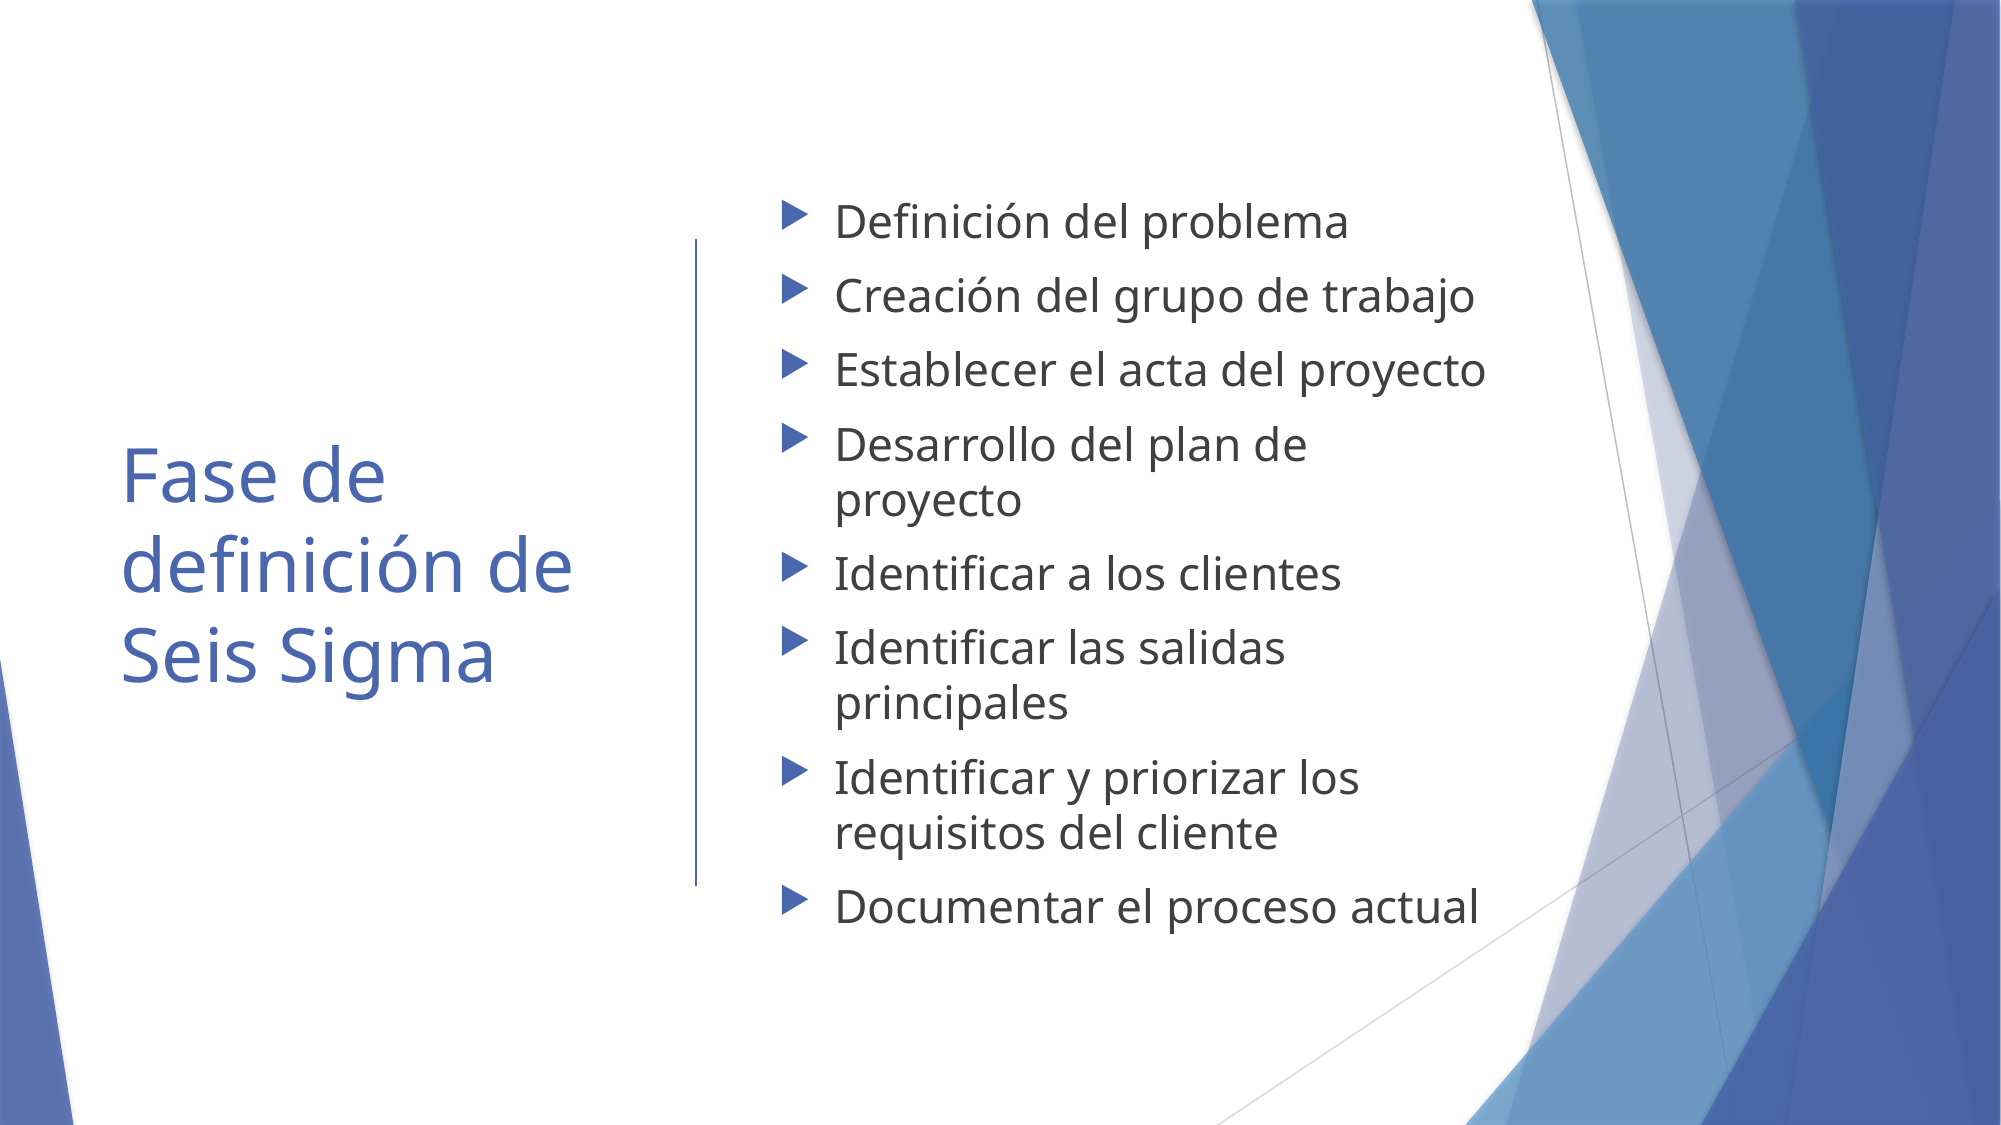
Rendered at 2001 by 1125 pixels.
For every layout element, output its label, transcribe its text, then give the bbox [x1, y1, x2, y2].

list Definición del problema Creación del grupo de trabajo Establecer el acta del proyecto Desarrollo del plan de proyecto Identificar a los clientes Identificar las salidas principales Identificar y priorizar los requisitos del cliente Documentar el proceso actual [763, 133, 1522, 991]
title Fase de definición de Seis Sigma [105, 133, 658, 991]
